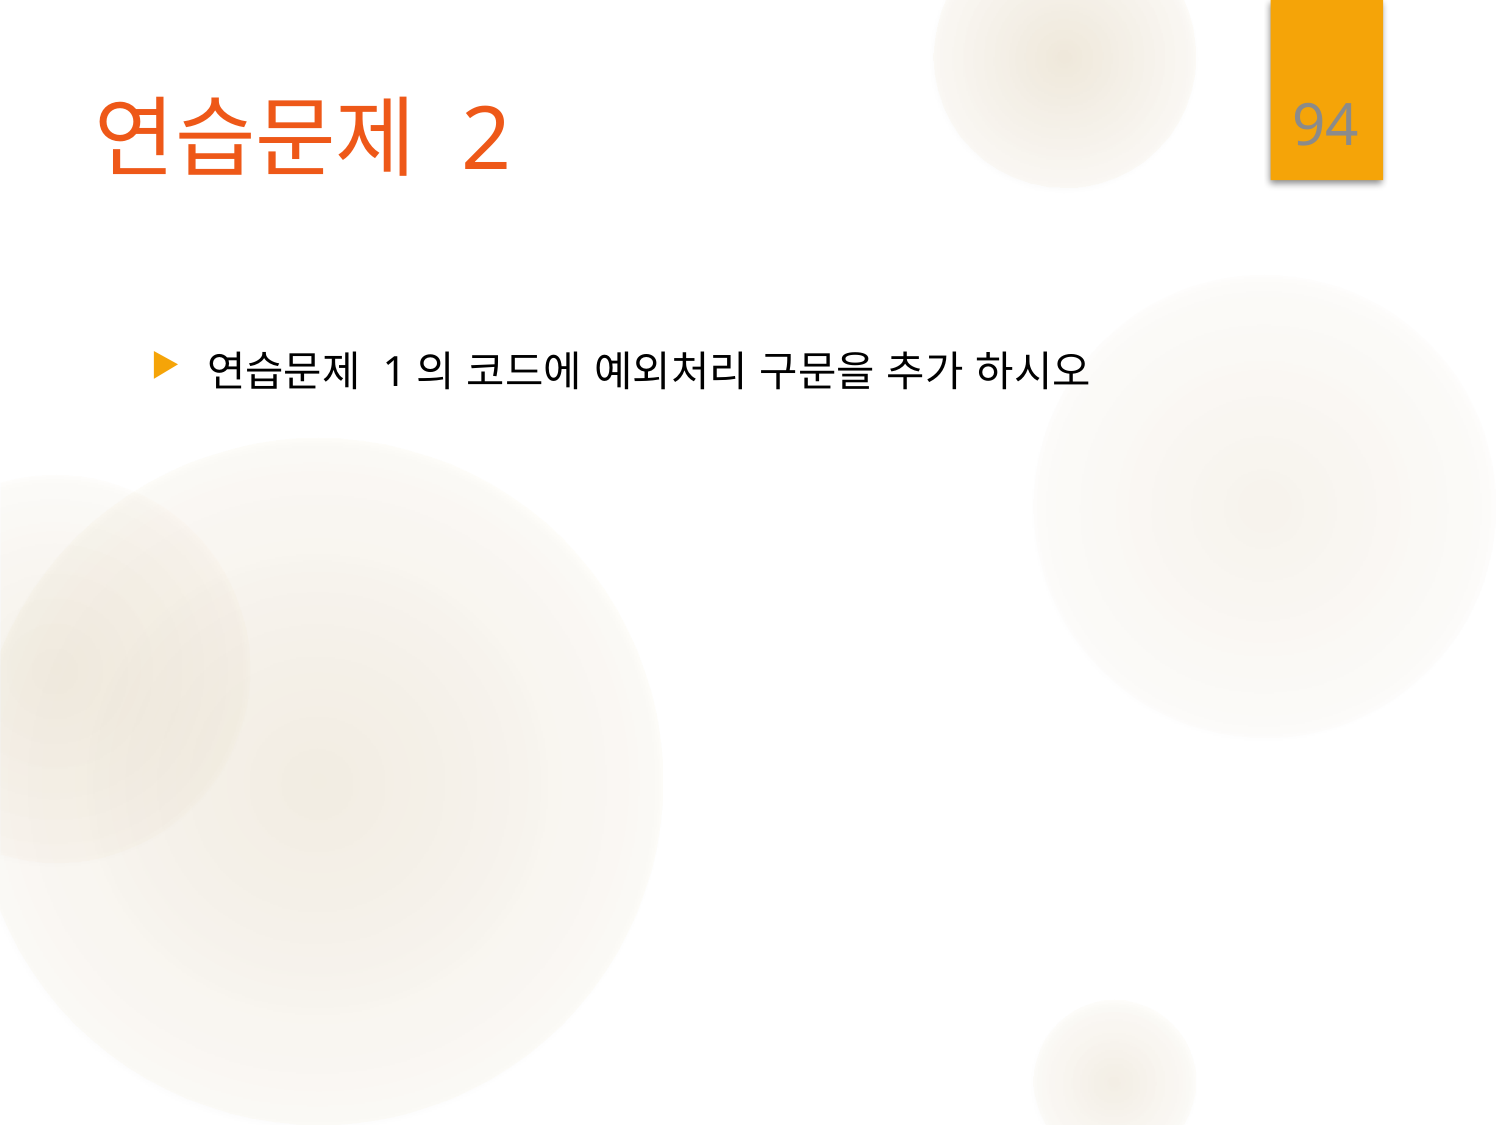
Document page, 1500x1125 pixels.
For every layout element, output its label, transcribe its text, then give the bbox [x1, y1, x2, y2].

slide_number 94 [1273, 48, 1378, 175]
title 연습문제 2 [79, 74, 1237, 304]
list 연습문제 1의 코드에 예외처리 구문을 추가 하시오 [135, 336, 1237, 1025]
